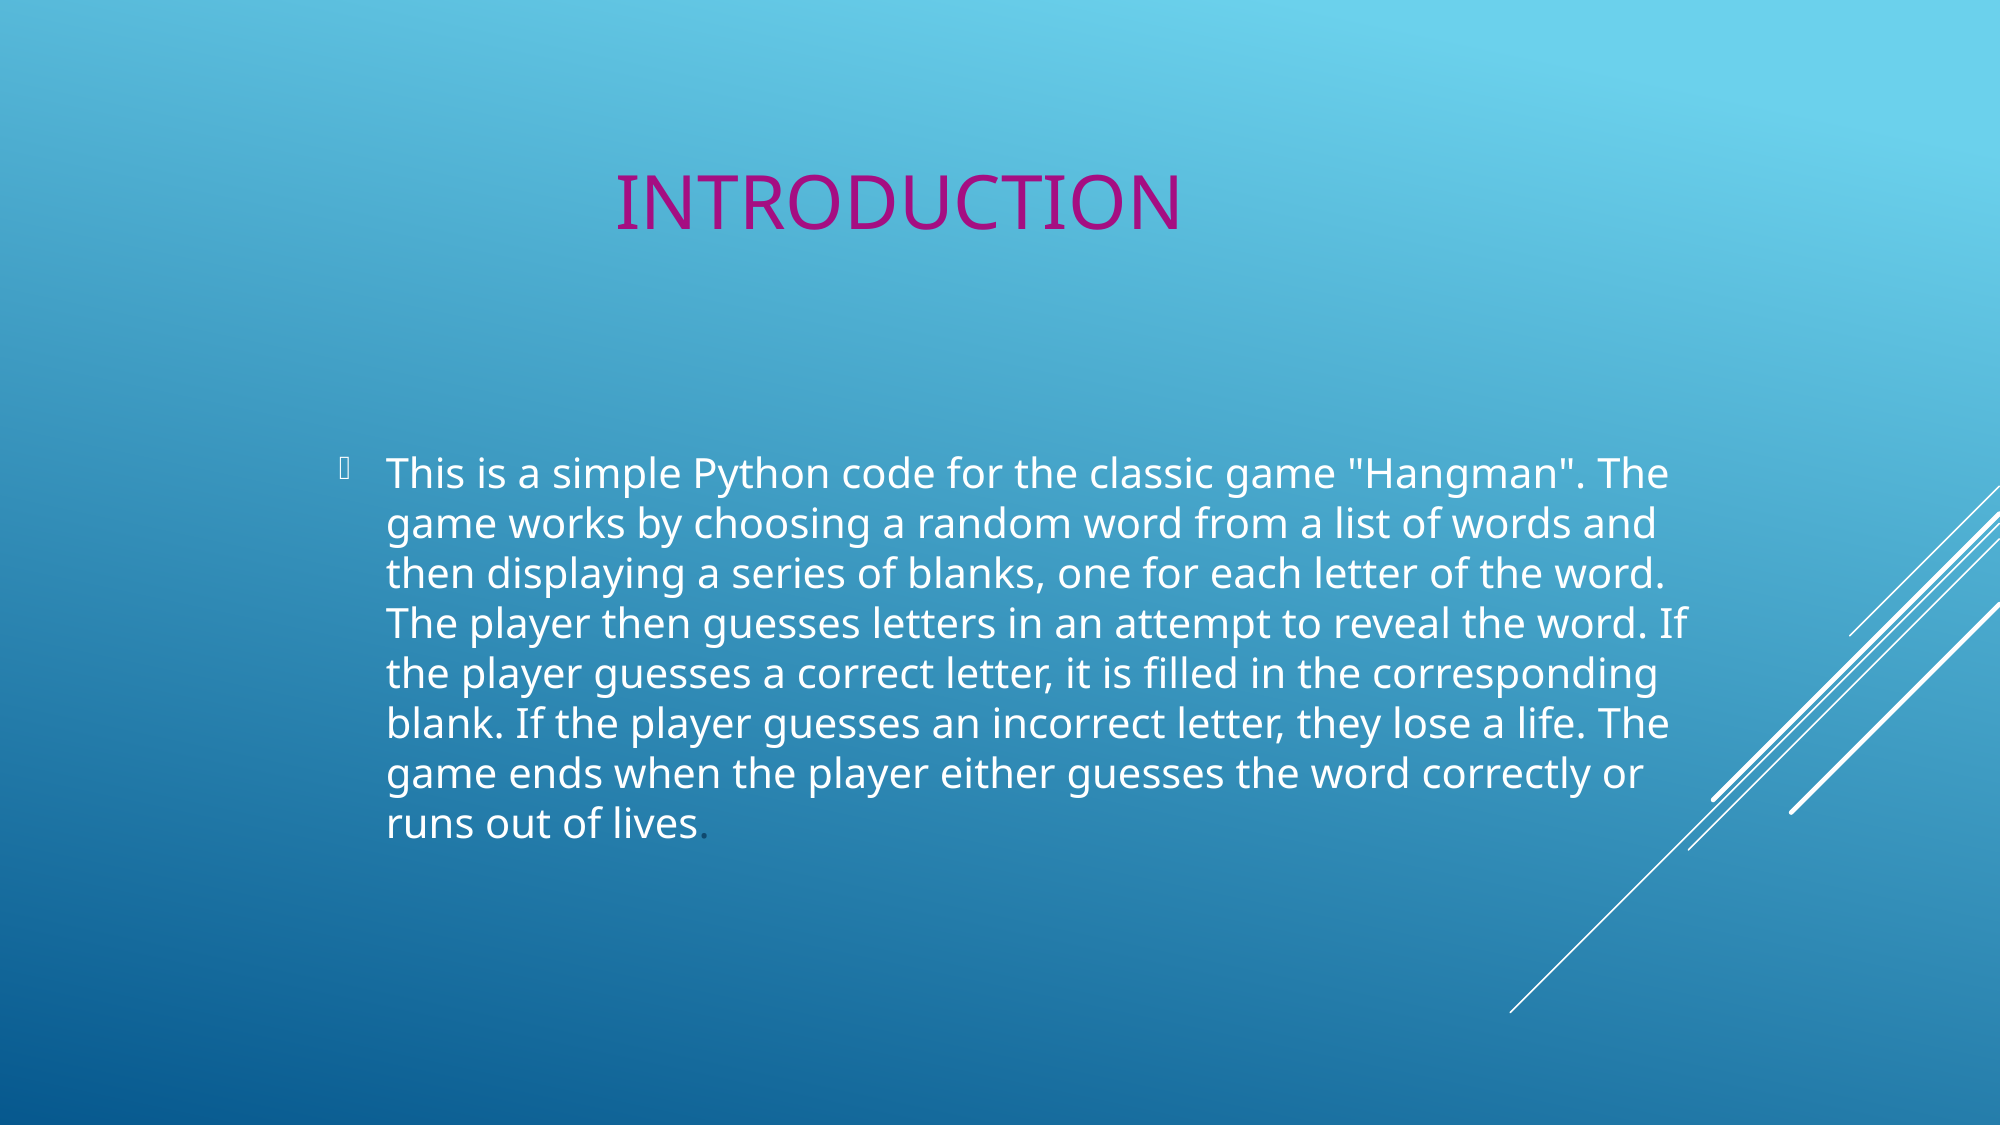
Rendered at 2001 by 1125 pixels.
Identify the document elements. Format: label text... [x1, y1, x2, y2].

title introduction [600, 84, 2000, 315]
list This is a simple Python code for the classic game "Hangman". The game works by choosing a random word from a list of words and then displaying a series of blanks, one for each letter of the word. The player then guesses letters in an attempt to reveal the word. If the player guesses a correct letter, it is filled in the corresponding blank. If the player guesses an incorrect letter, they lose a life. The game ends when the player either guesses the word correctly or runs out of lives. [323, 347, 1724, 946]
